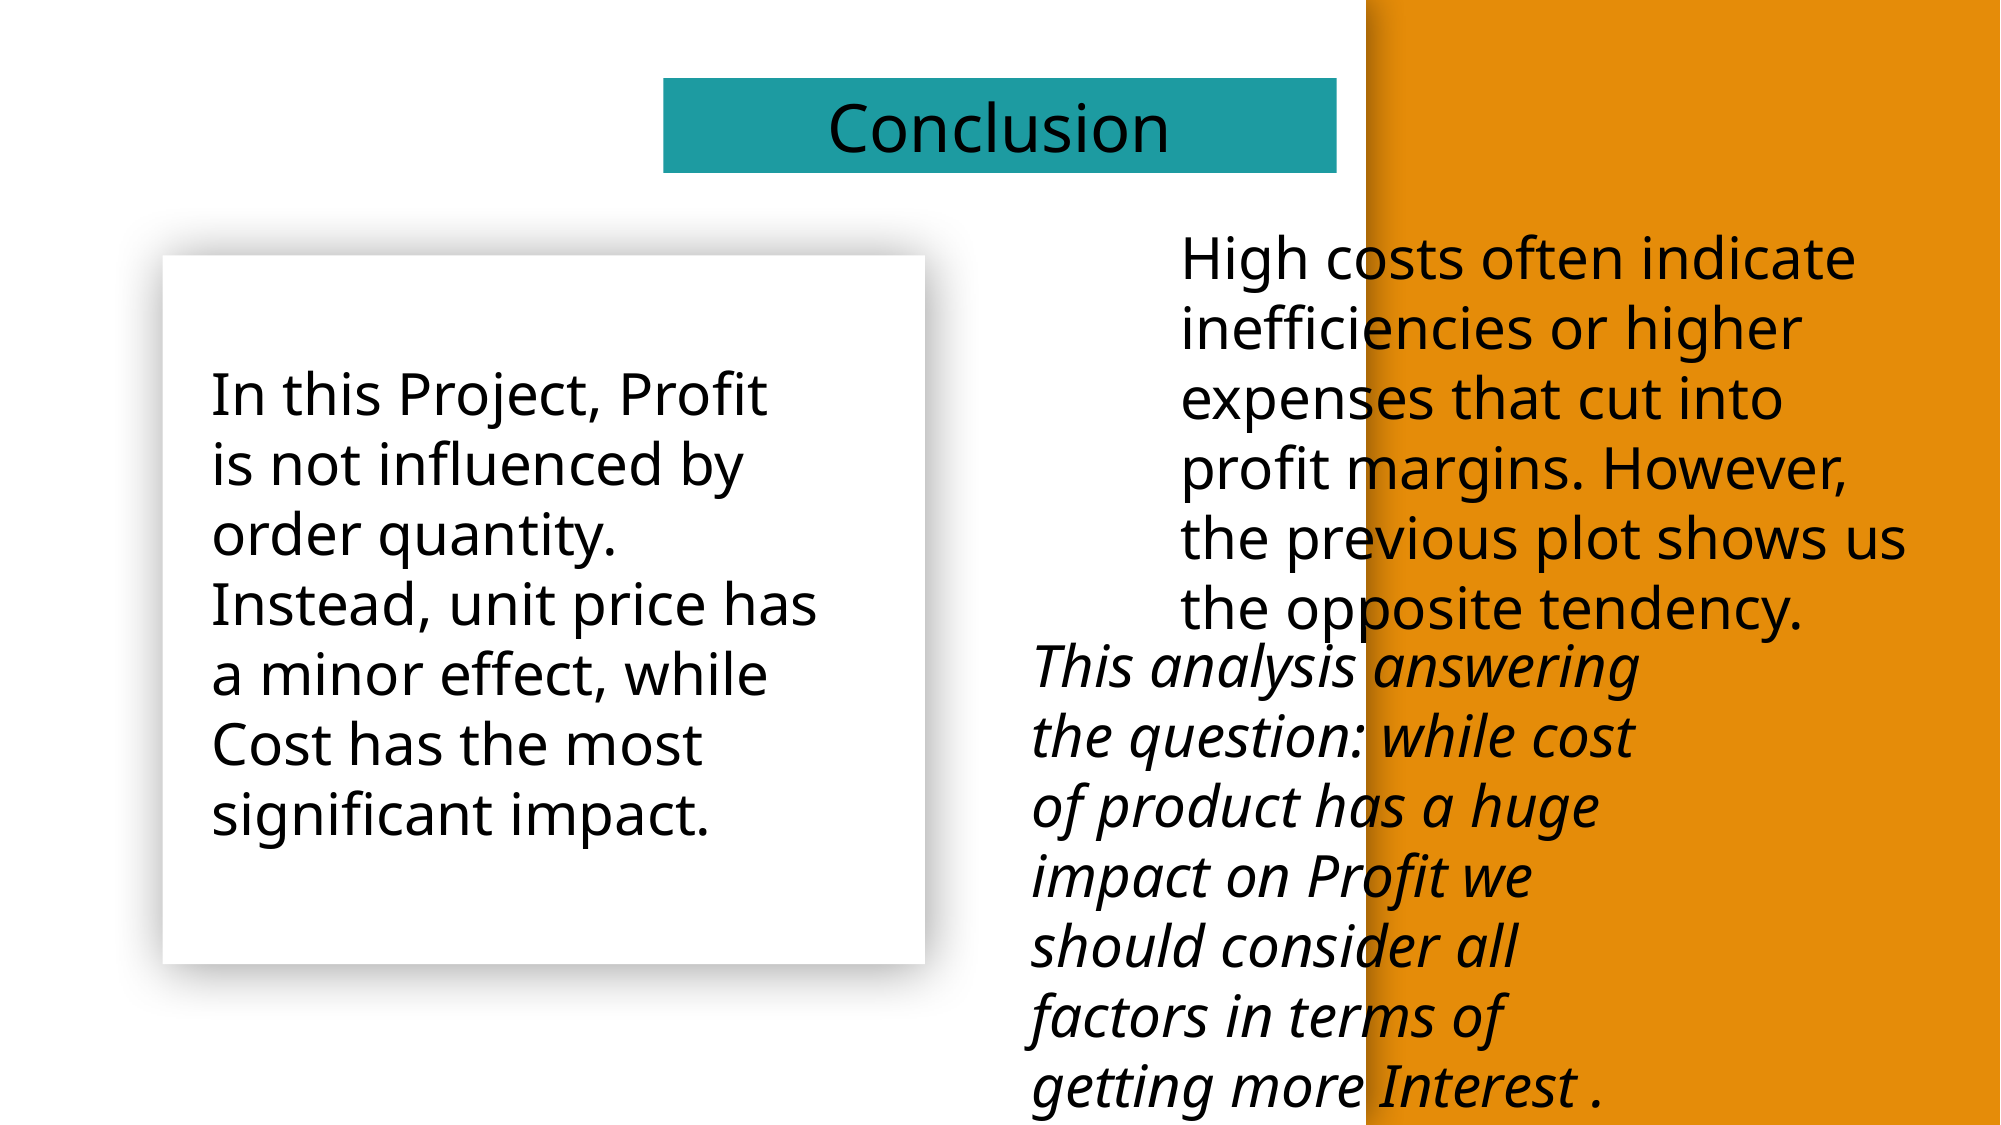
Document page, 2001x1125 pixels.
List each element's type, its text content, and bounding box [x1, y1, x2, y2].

text_box This analysis answering the question: while cost of product has a huge impact on Profit we should consider all factors in terms of getting more Interest . [1372, 622, 1690, 1125]
picture [0, 0, 1367, 1125]
text_box High costs often indicate inefficiencies or higher expenses that cut into profit margins. However, the previous plot shows us the opposite tendency. [1373, 213, 1945, 649]
